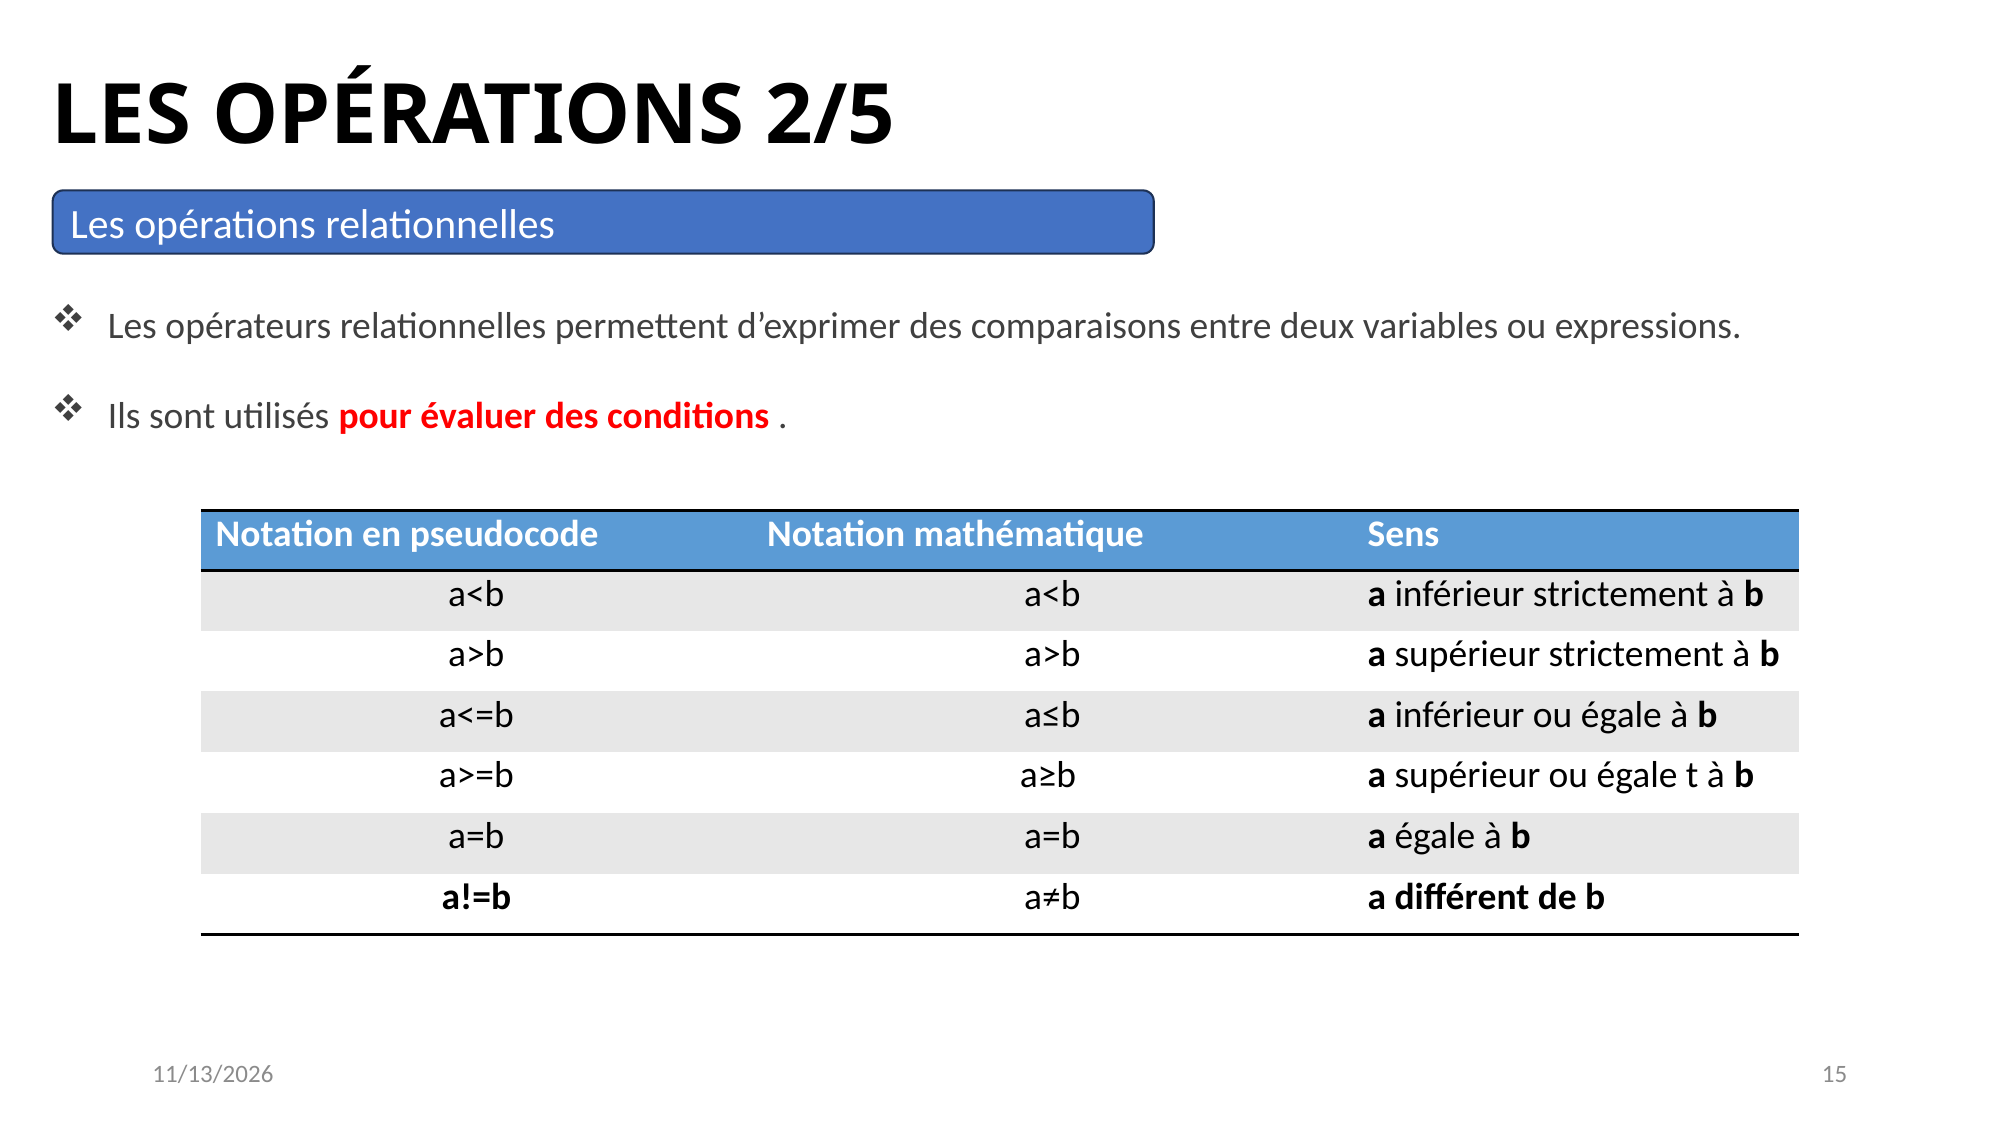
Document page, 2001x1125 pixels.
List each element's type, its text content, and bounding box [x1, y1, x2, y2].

table_cell a<b [201, 565, 752, 616]
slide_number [137, 1042, 588, 1103]
table_cell a inférieur strictement à b [1353, 565, 1799, 616]
table_cell a supérieur strictement à b [1353, 616, 1799, 677]
table_cell a>b [201, 616, 752, 677]
table_cell a≤b [752, 677, 1353, 738]
table_cell a<b [752, 565, 1353, 616]
table_cell a!=b [201, 859, 752, 918]
text_box LES OPÉRATIONS 2/5 [36, 52, 1762, 168]
table_header Sens [1353, 512, 1799, 561]
table_header Notation mathématique [752, 512, 1353, 561]
table_cell a≠b [752, 859, 1353, 918]
table_cell a inférieur ou égale à b [1353, 677, 1799, 738]
table_cell a>b [752, 616, 1353, 677]
table_cell a=b [201, 798, 752, 859]
table_cell a différent de b [1353, 859, 1799, 918]
table_header Notation en pseudocode [201, 512, 752, 561]
table_cell a supérieur ou égale t à b [1353, 738, 1799, 798]
slide_number 15 [1412, 1042, 1863, 1103]
table_cell a=b [752, 798, 1353, 859]
table_cell a>=b [201, 738, 752, 798]
text_box Les opérateurs relationnelles permettent d’exprimer des comparaisons entre deux variables ou expressions. Ils sont utilisés pour évaluer des conditions . [36, 293, 1955, 493]
table_cell a<=b [201, 677, 752, 738]
text_box Les opérations relationnelles [51, 189, 1155, 255]
table_cell a≥b [752, 738, 1353, 798]
table_cell a égale à b [1353, 798, 1799, 859]
